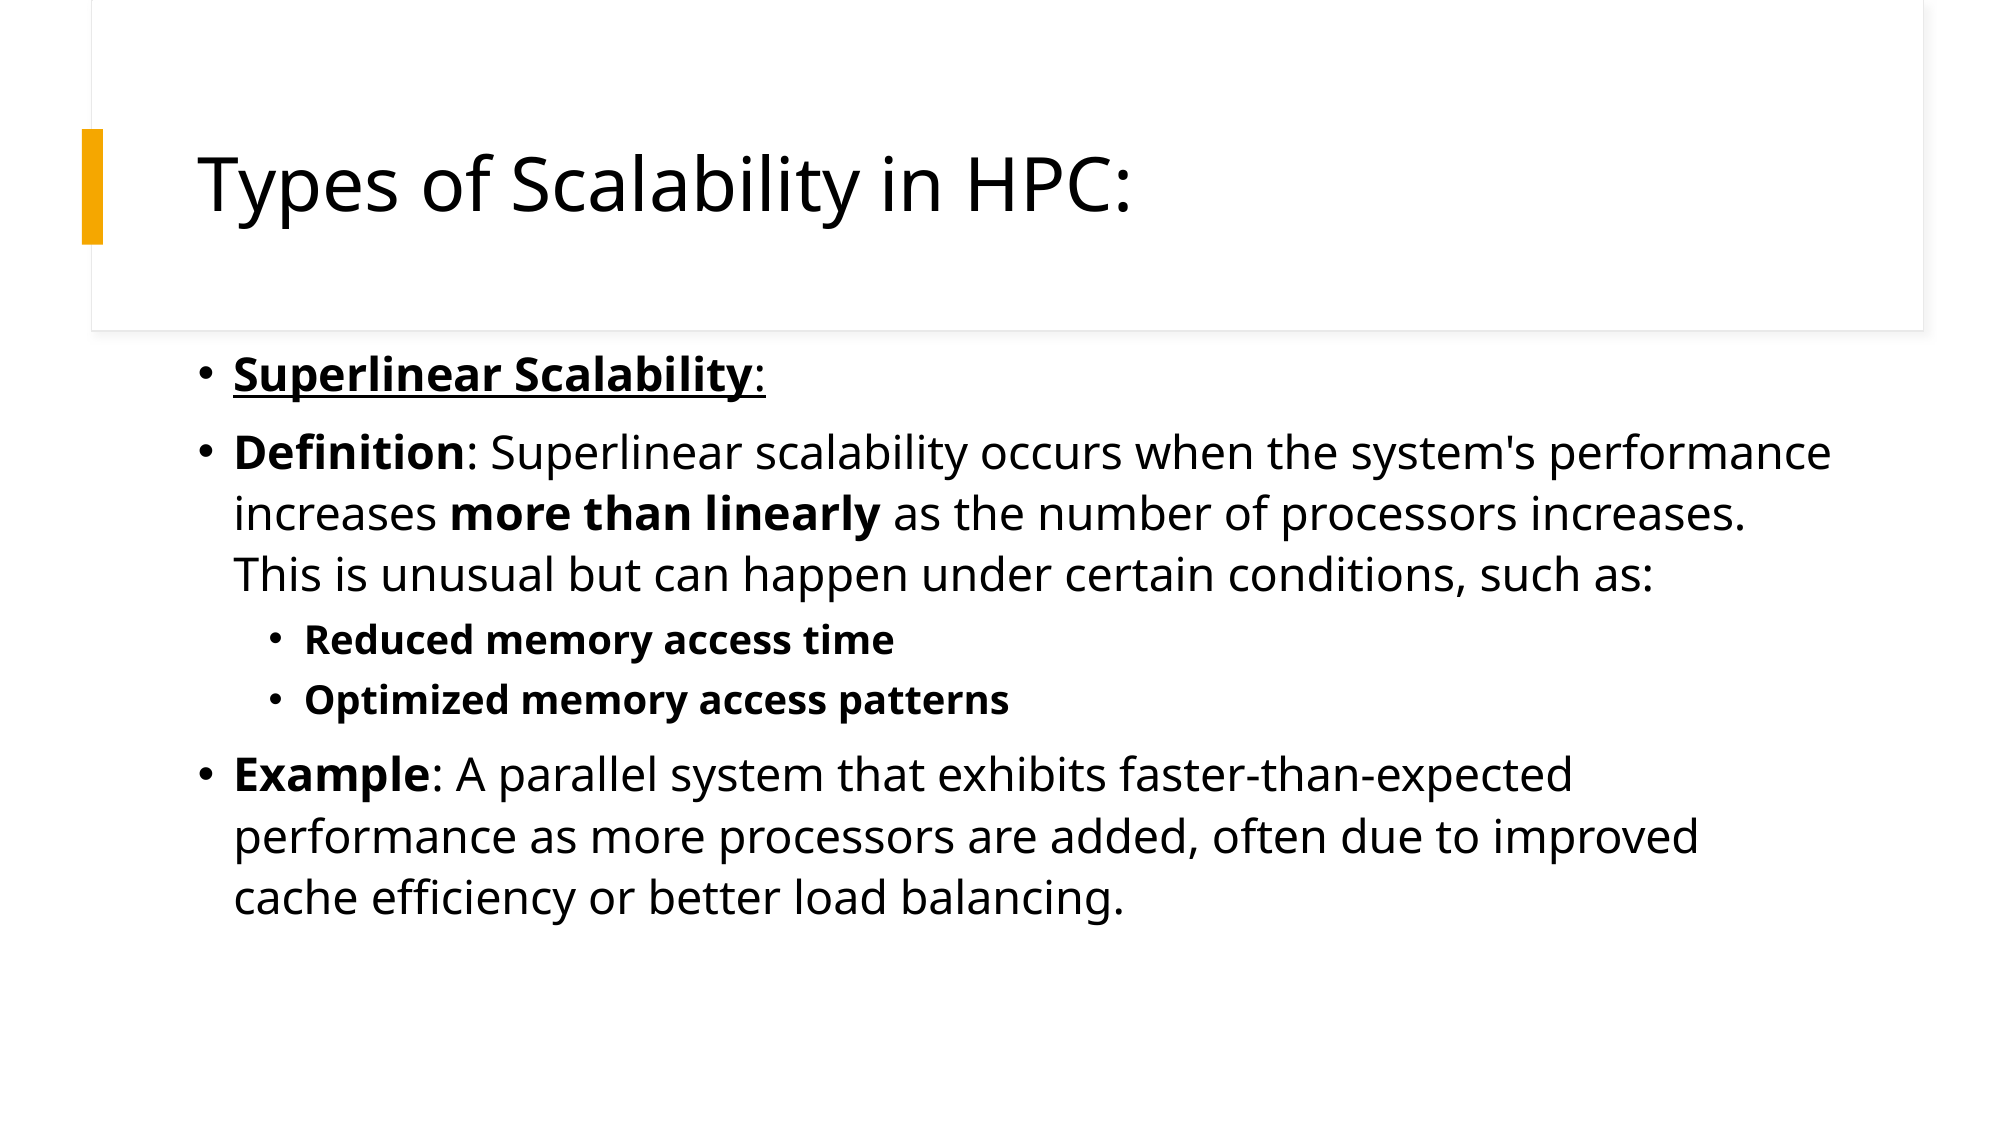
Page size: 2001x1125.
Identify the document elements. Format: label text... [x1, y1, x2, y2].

title Types of Scalability in HPC: [183, 90, 1851, 284]
list Superlinear Scalability: Definition: Superlinear scalability occurs when the system's performance increases more than linearly as the number of processors increases. This is unusual but can happen under certain conditions, such as: Reduced memory access time Optimized memory access patterns Example: A parallel system that exhibits faster-than-expected performance as more processors are added, often due to improved cache efficiency or better load balancing. [183, 331, 1851, 985]
